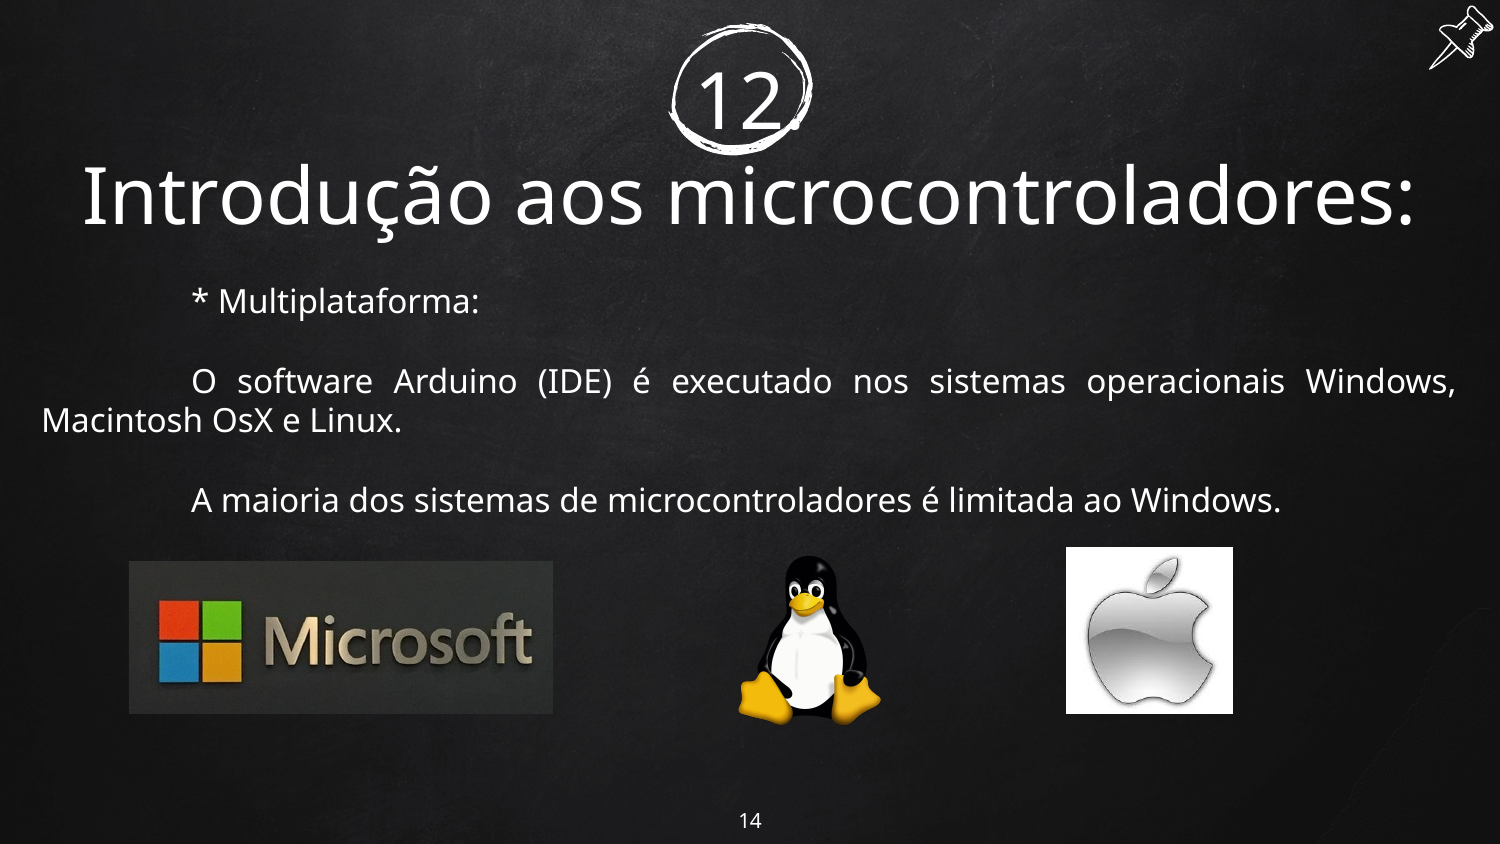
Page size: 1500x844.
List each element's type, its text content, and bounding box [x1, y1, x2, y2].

picture [684, 32, 804, 71]
title 12. Introdução aos microcontroladores: [26, 71, 1474, 225]
picture [1066, 547, 1233, 715]
text_box [1429, 5, 1494, 70]
picture [0, 0, 1500, 844]
picture [724, 541, 895, 744]
picture [128, 561, 554, 715]
slide_number 14 [705, 792, 795, 844]
text_box [668, 22, 813, 156]
subtitle * Multiplataforma: O software Arduino (IDE) é executado nos sistemas operacionais Windows, Macintosh OsX e Linux. A maioria dos sistemas de microcontroladores é limitada ao Windows. [26, 225, 1474, 803]
